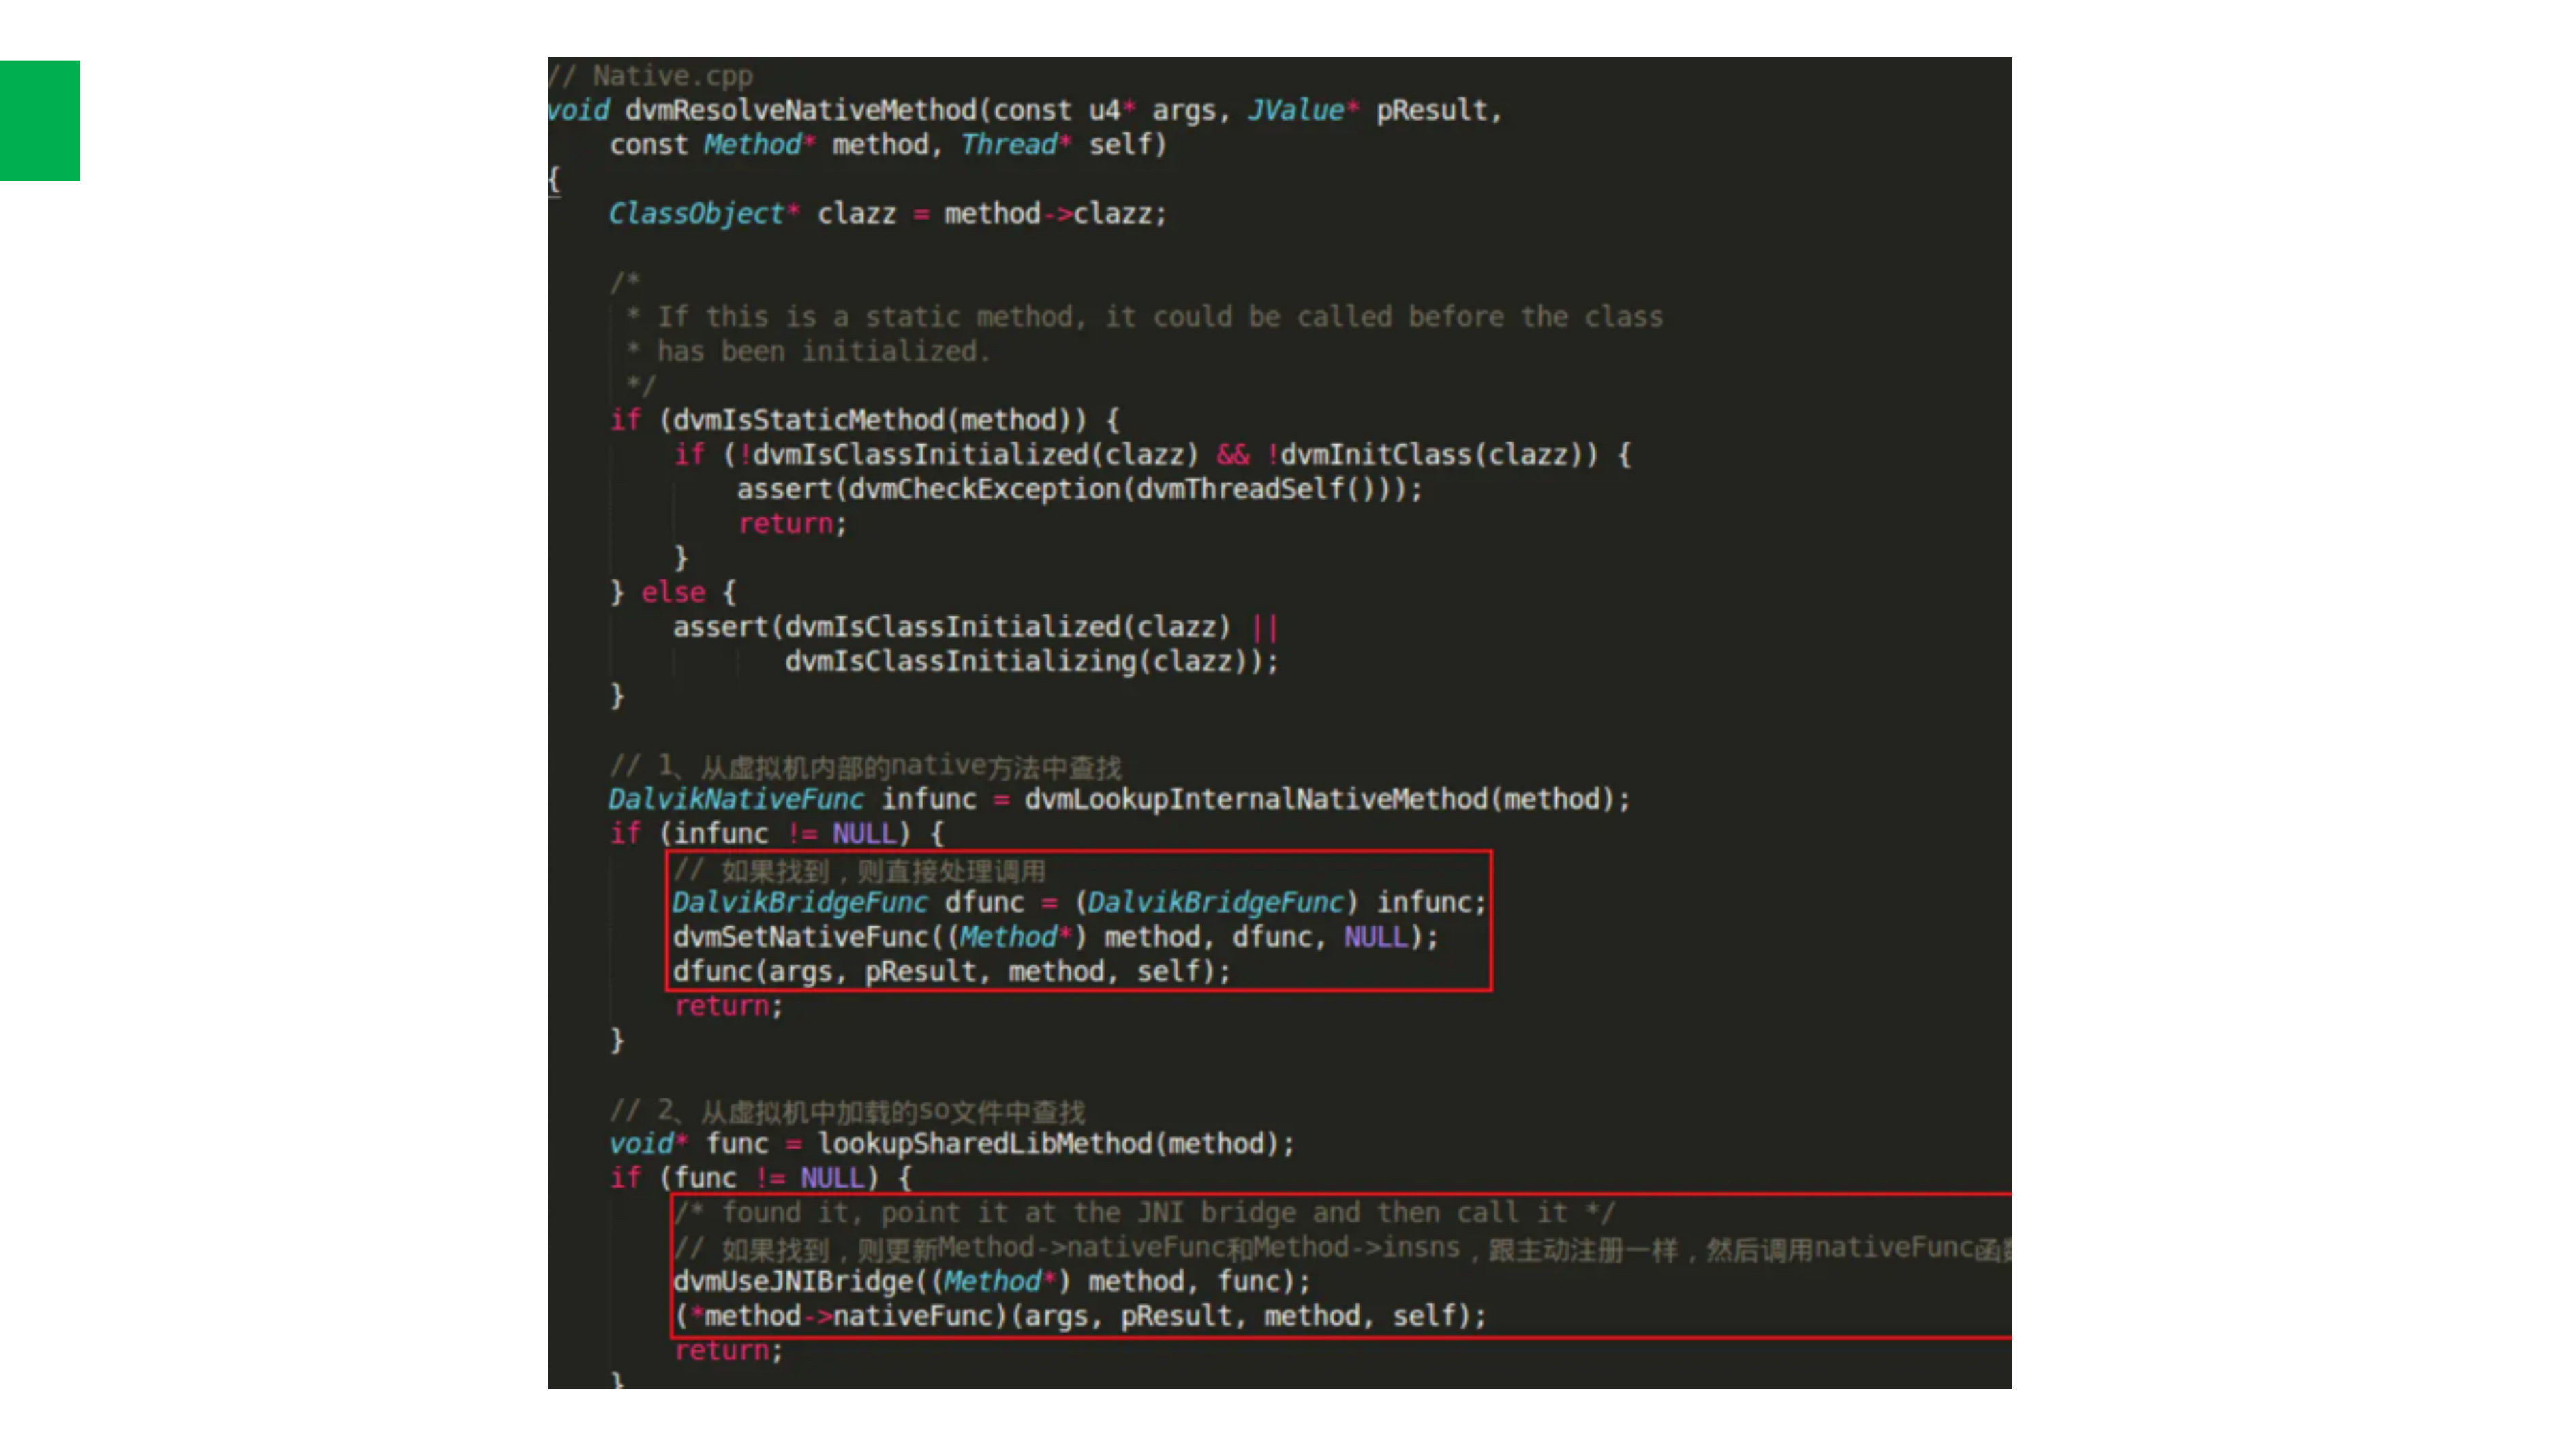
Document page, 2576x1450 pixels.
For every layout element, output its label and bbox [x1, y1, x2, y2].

picture [548, 57, 2012, 1389]
